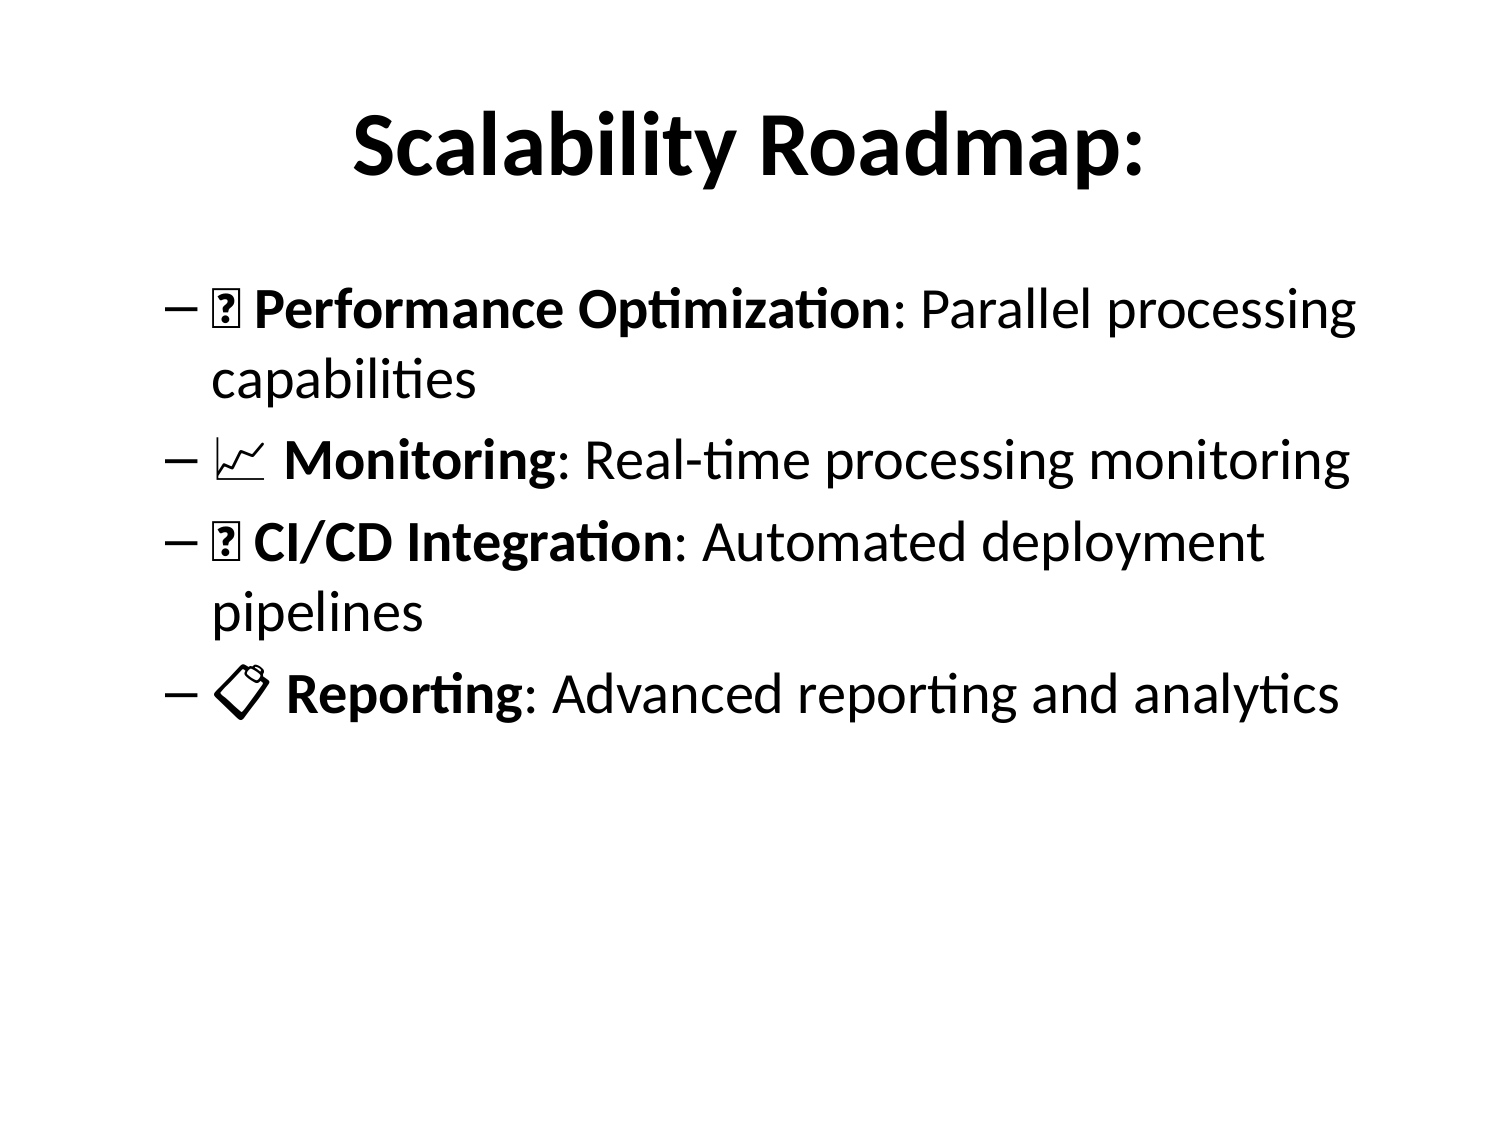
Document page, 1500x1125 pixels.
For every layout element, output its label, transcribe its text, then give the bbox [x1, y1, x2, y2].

title Scalability Roadmap: [75, 45, 1425, 233]
list 🚀 Performance Optimization: Parallel processing capabilities 📈 Monitoring: Real-time processing monitoring 🔄 CI/CD Integration: Automated deployment pipelines 📋 Reporting: Advanced reporting and analytics [75, 262, 1425, 1005]
